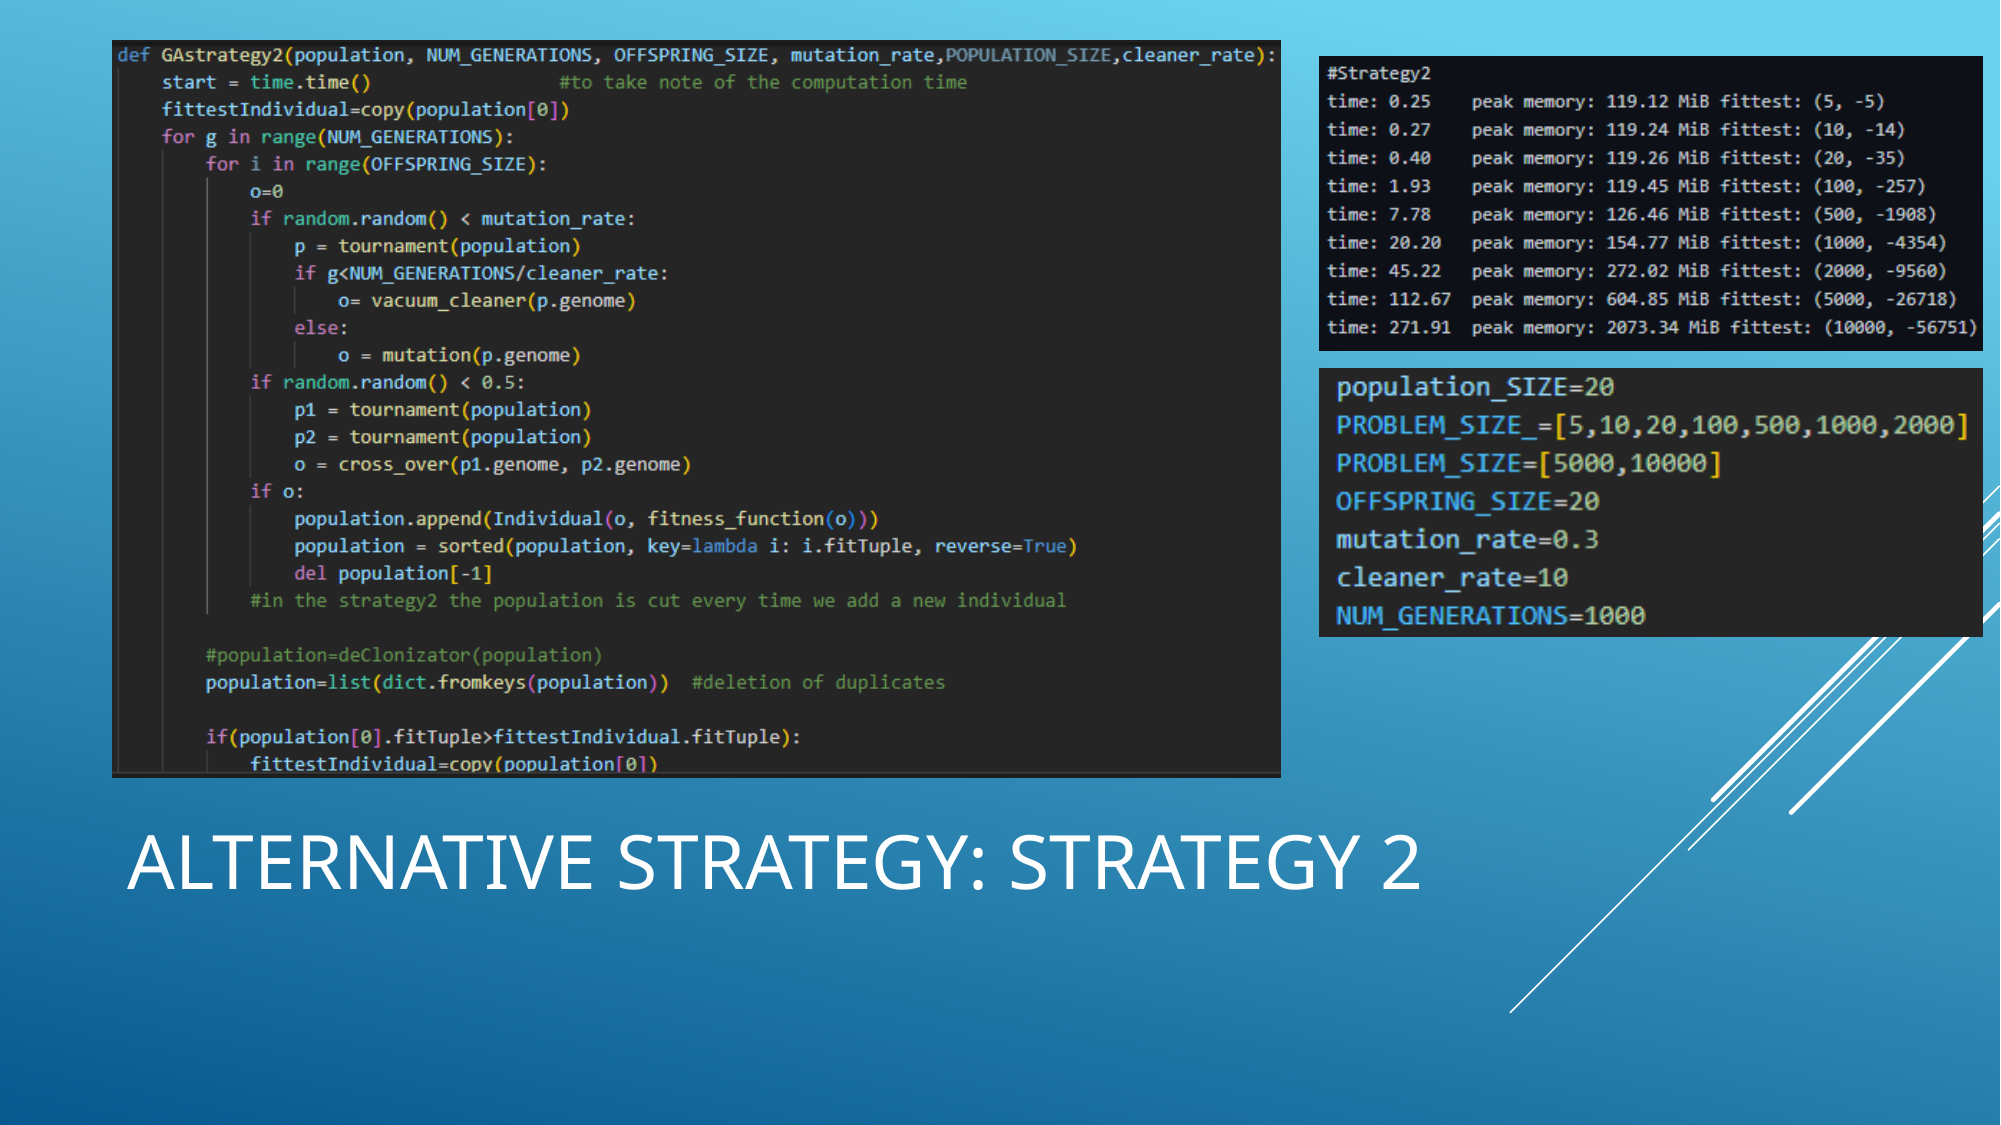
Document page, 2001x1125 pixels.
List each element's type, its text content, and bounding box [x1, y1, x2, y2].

picture [111, 40, 1281, 778]
picture [1319, 367, 1983, 637]
title Alternative strategy: strategy 2 [112, 736, 1513, 984]
picture [1319, 56, 1983, 352]
